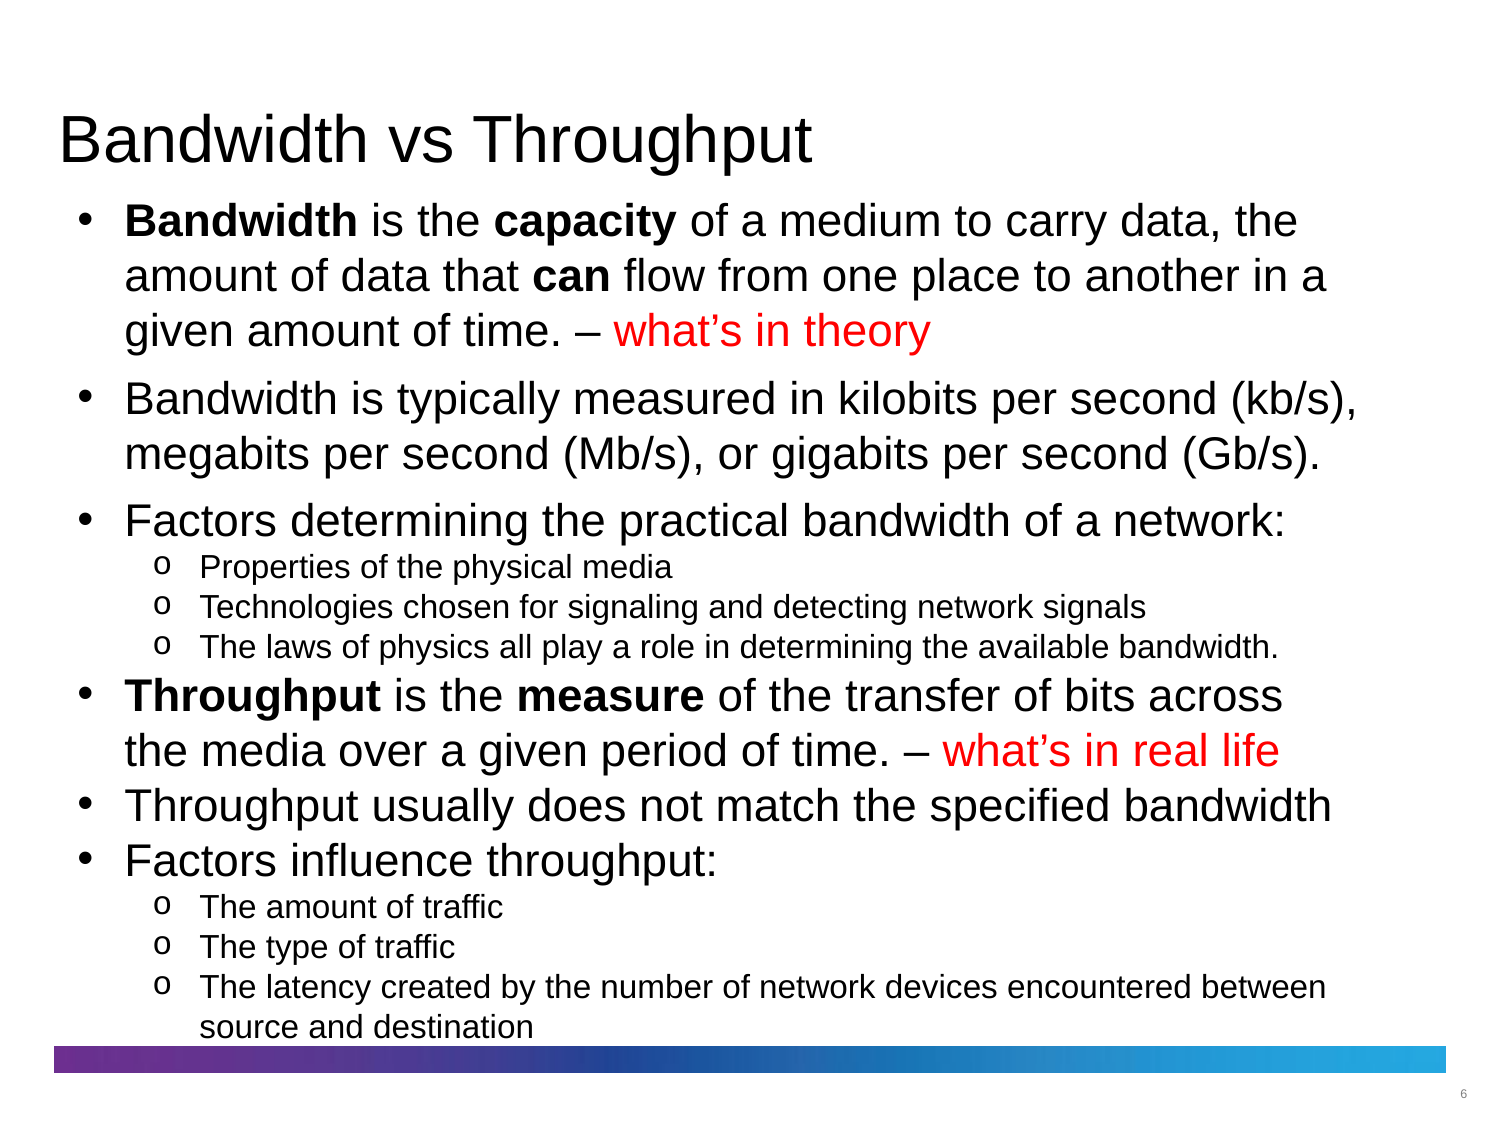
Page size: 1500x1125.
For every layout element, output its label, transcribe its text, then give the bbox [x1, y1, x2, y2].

text_box Bandwidth is the capacity of a medium to carry data, the amount of data that can flow from one place to another in a given amount of time. – what’s in theory Bandwidth is typically measured in kilobits per second (kb/s), megabits per second (Mb/s), or gigabits per second (Gb/s). Factors determining the practical bandwidth of a network: Properties of the physical media Technologies chosen for signaling and detecting network signals The laws of physics all play a role in determining the available bandwidth. Throughput is the measure of the transfer of bits across the media over a given period of time. – what’s in real life Throughput usually does not match the specified bandwidth Factors influence throughput: The amount of traffic The type of traffic The latency created by the number of network devices encountered between source and destination [62, 183, 1375, 1108]
picture [1375, 1046, 1446, 1073]
picture [54, 1046, 62, 1073]
title Bandwidth vs Throughput [45, 45, 1455, 184]
